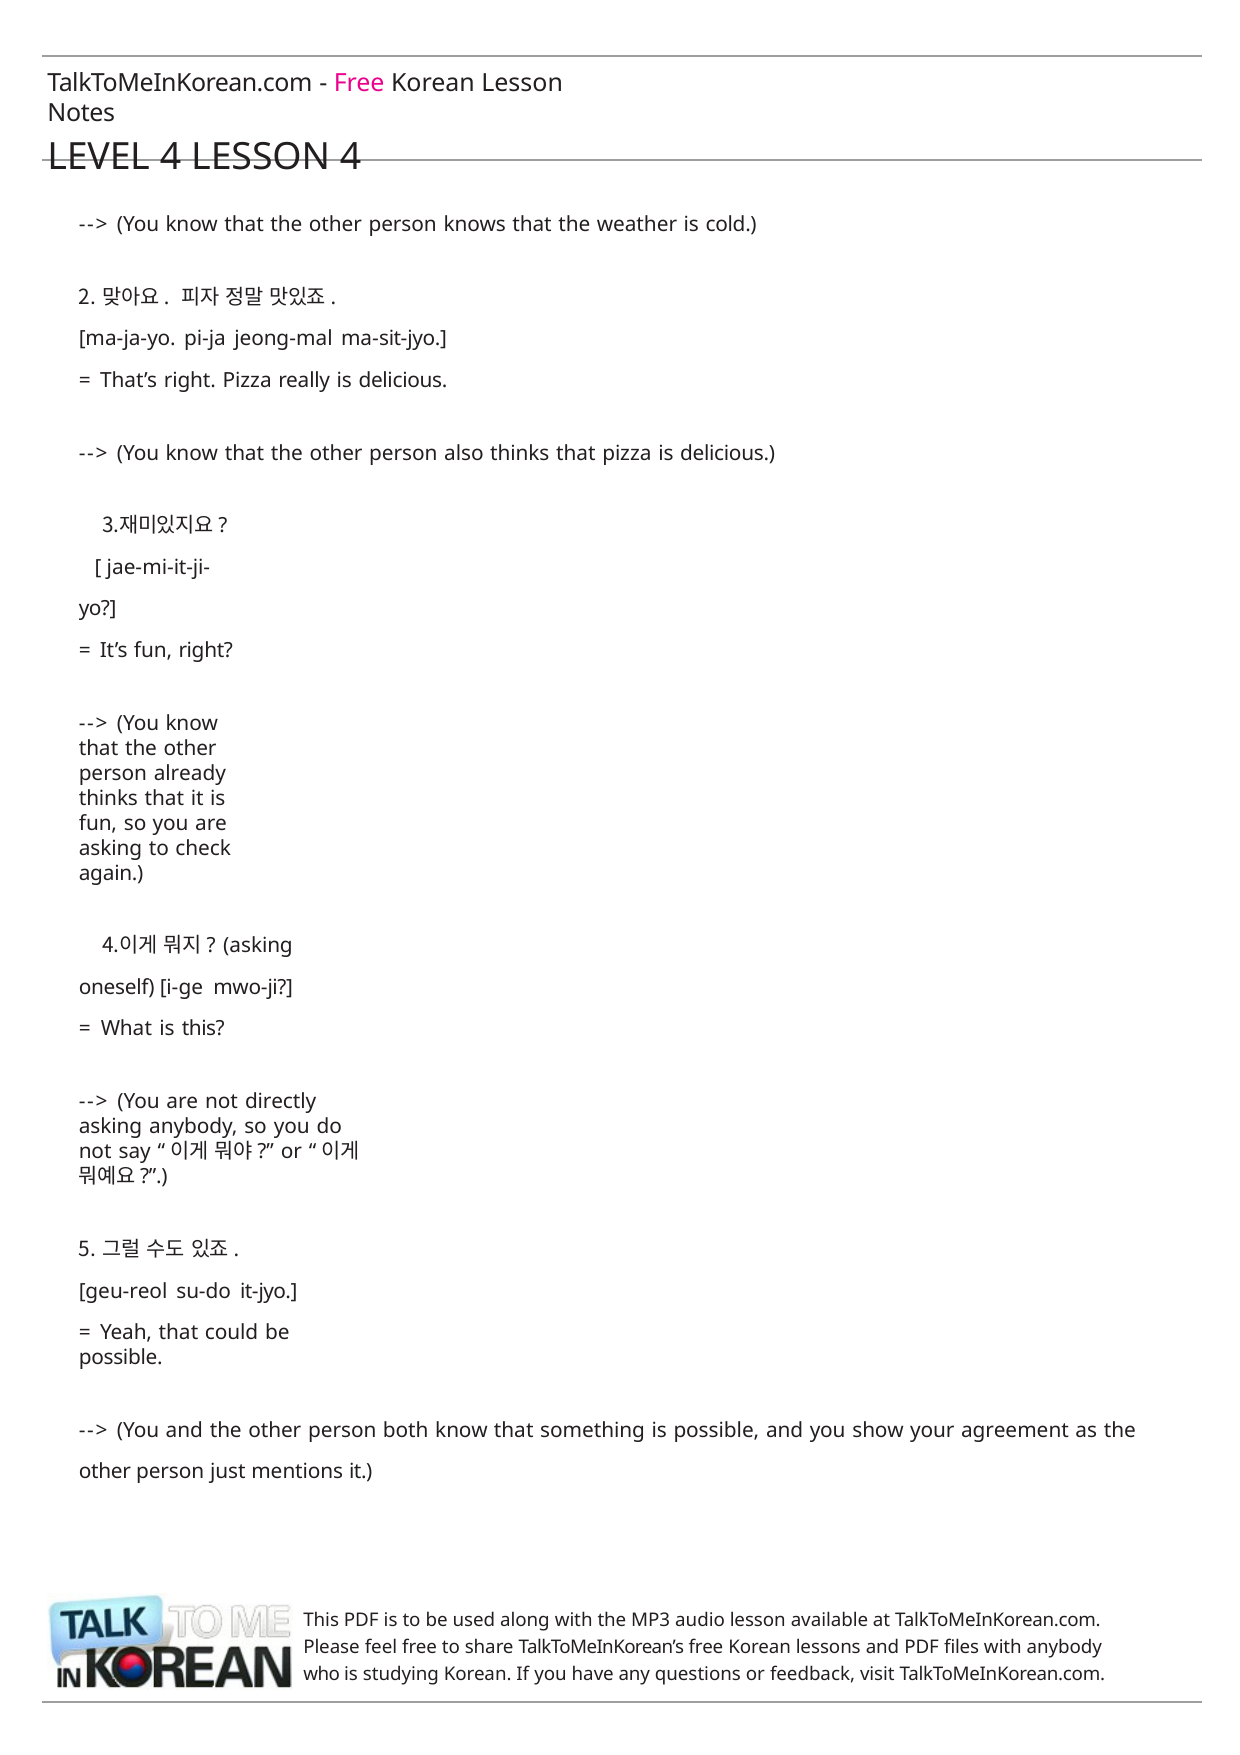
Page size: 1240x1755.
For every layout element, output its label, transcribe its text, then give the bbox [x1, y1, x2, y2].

footer This PDF is to be used along with the MP3 audio lesson available at TalkToMeInKorean.com. Please feel free to share TalkToMeInKorean’s free Korean lessons and PDF files with anybody who is studying Korean. If you have any questions or feedback, visit TalkToMeInKorean.com. [301, 1607, 1119, 1755]
text_box --> (You know that the other person knows that the weather is cold.) 맞아요. 피자 정말 맛있죠. [ma-ja-yo. pi-ja jeong-mal ma-sit-jyo.] = That’s right. Pizza really is delicious. --> (You know that the other person also thinks that pizza is delicious.) 재미있지요? [ jae-mi-it-ji-yo?] = It’s fun, right? --> (You know that the other person already thinks that it is fun, so you are asking to check again.) 이게 뭐지? (asking oneself) [i-ge mwo-ji?] = What is this? --> (You are not directly asking anybody, so you do not say “이게 뭐야?” or “이게 뭐예요?”.) 그럴 수도 있죠. [geu-reol su-do it-jyo.] = Yeah, that could be possible. --> (You and the other person both know that something is possible, and you show your agreement as the other person just mentions it.) [76, 208, 1164, 1484]
picture [46, 1593, 293, 1691]
text_box TalkToMeInKorean.com - Free Korean Lesson Notes LEVEL 4 LESSON 4 [45, 61, 615, 177]
